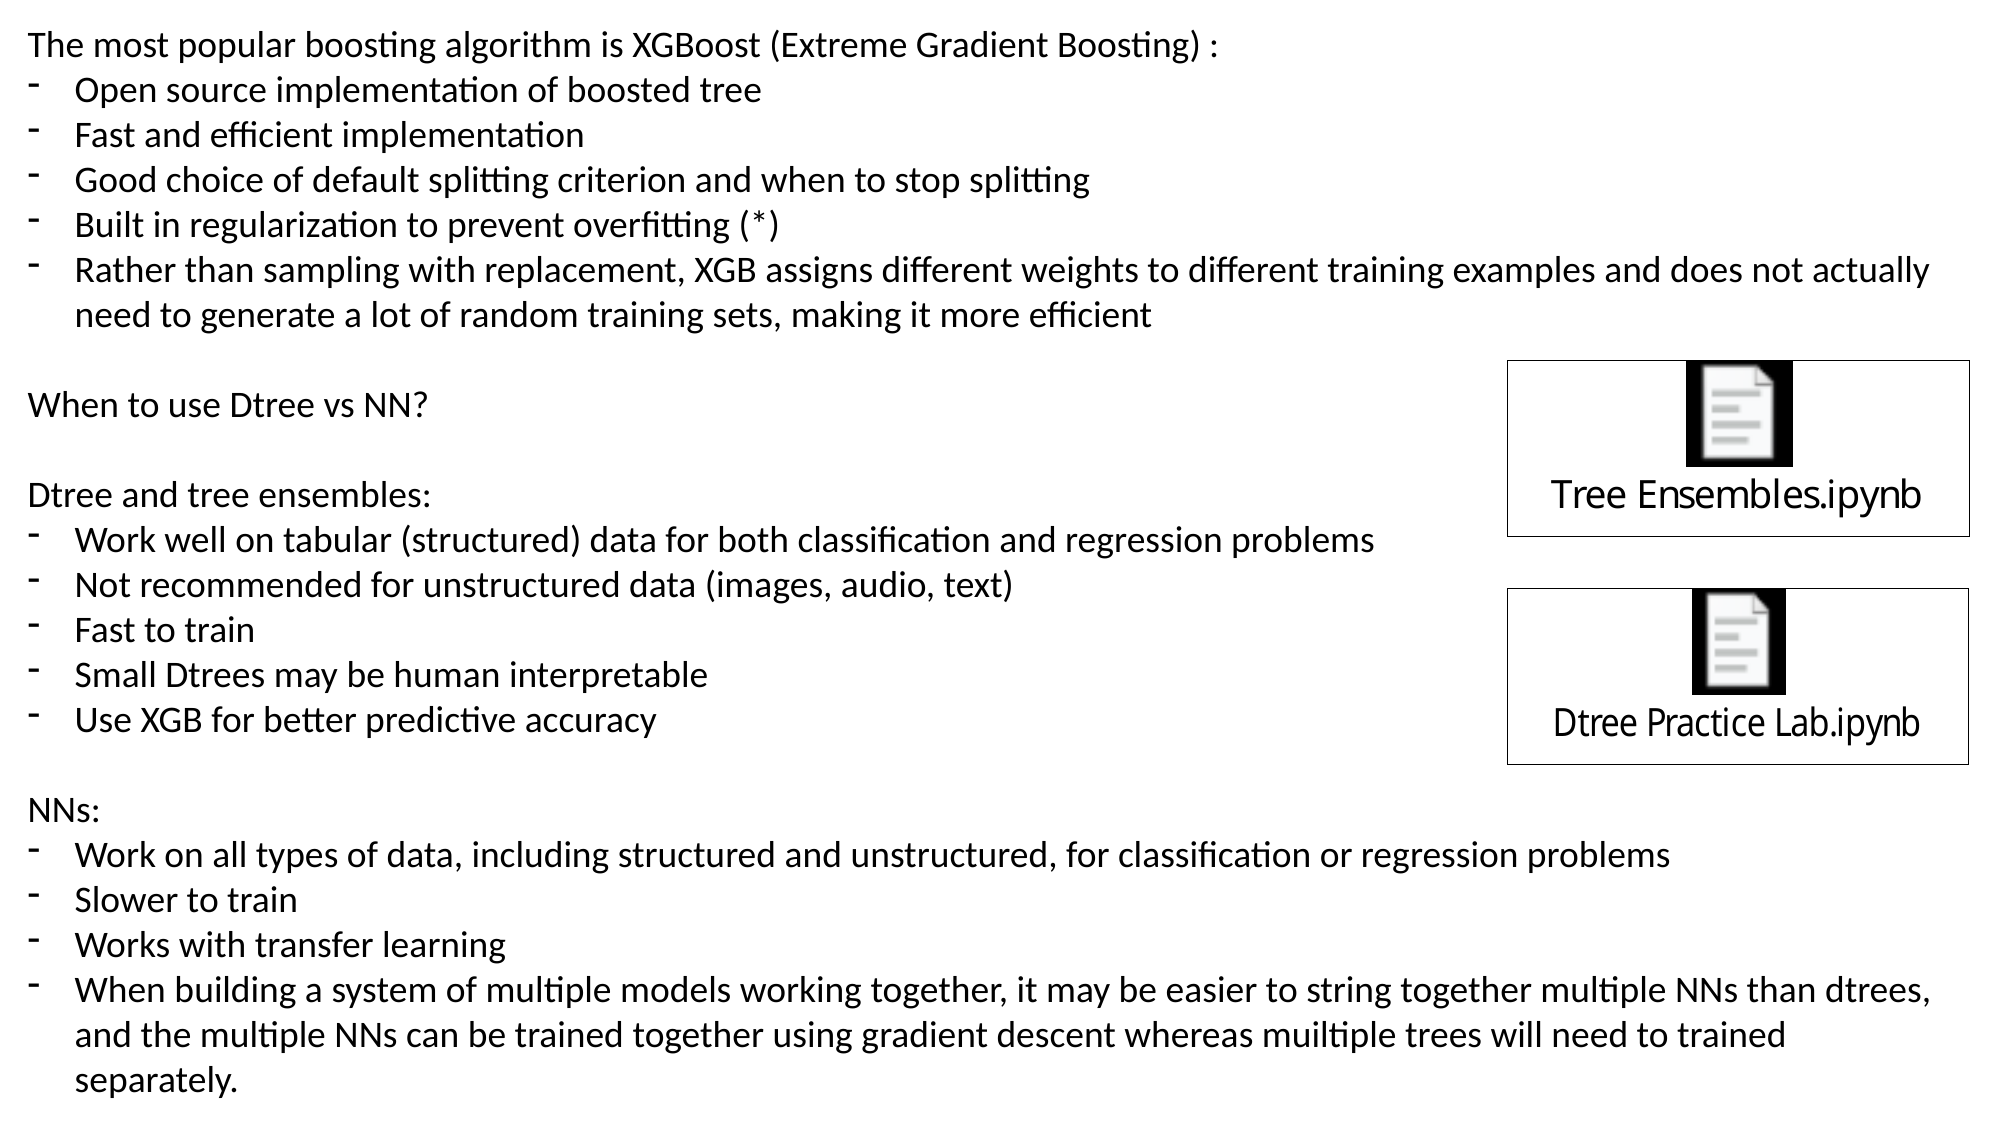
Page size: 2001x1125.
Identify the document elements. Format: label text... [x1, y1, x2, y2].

text_box The most popular boosting algorithm is XGBoost (Extreme Gradient Boosting) : Open source implementation of boosted tree Fast and efficient implementation Good choice of default splitting criterion and when to stop splitting Built in regularization to prevent overfitting (*) Rather than sampling with replacement, XGB assigns different weights to different training examples and does not actually need to generate a lot of random training sets, making it more efficient When to use Dtree vs NN? Dtree and tree ensembles: Work well on tabular (structured) data for both classification and regression problems Not recommended for unstructured data (images, audio, text) Fast to train Small Dtrees may be human interpretable Use XGB for better predictive accuracy NNs: Work on all types of data, including structured and unstructured, for classification or regression problems Slower to train Works with transfer learning When building a system of multiple models working together, it may be easier to string together multiple NNs than dtrees, and the multiple NNs can be trained together using gradient descent whereas muiltiple trees will need to trained separately. [12, 12, 1957, 1108]
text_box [1506, 588, 1969, 765]
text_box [1506, 360, 1970, 537]
